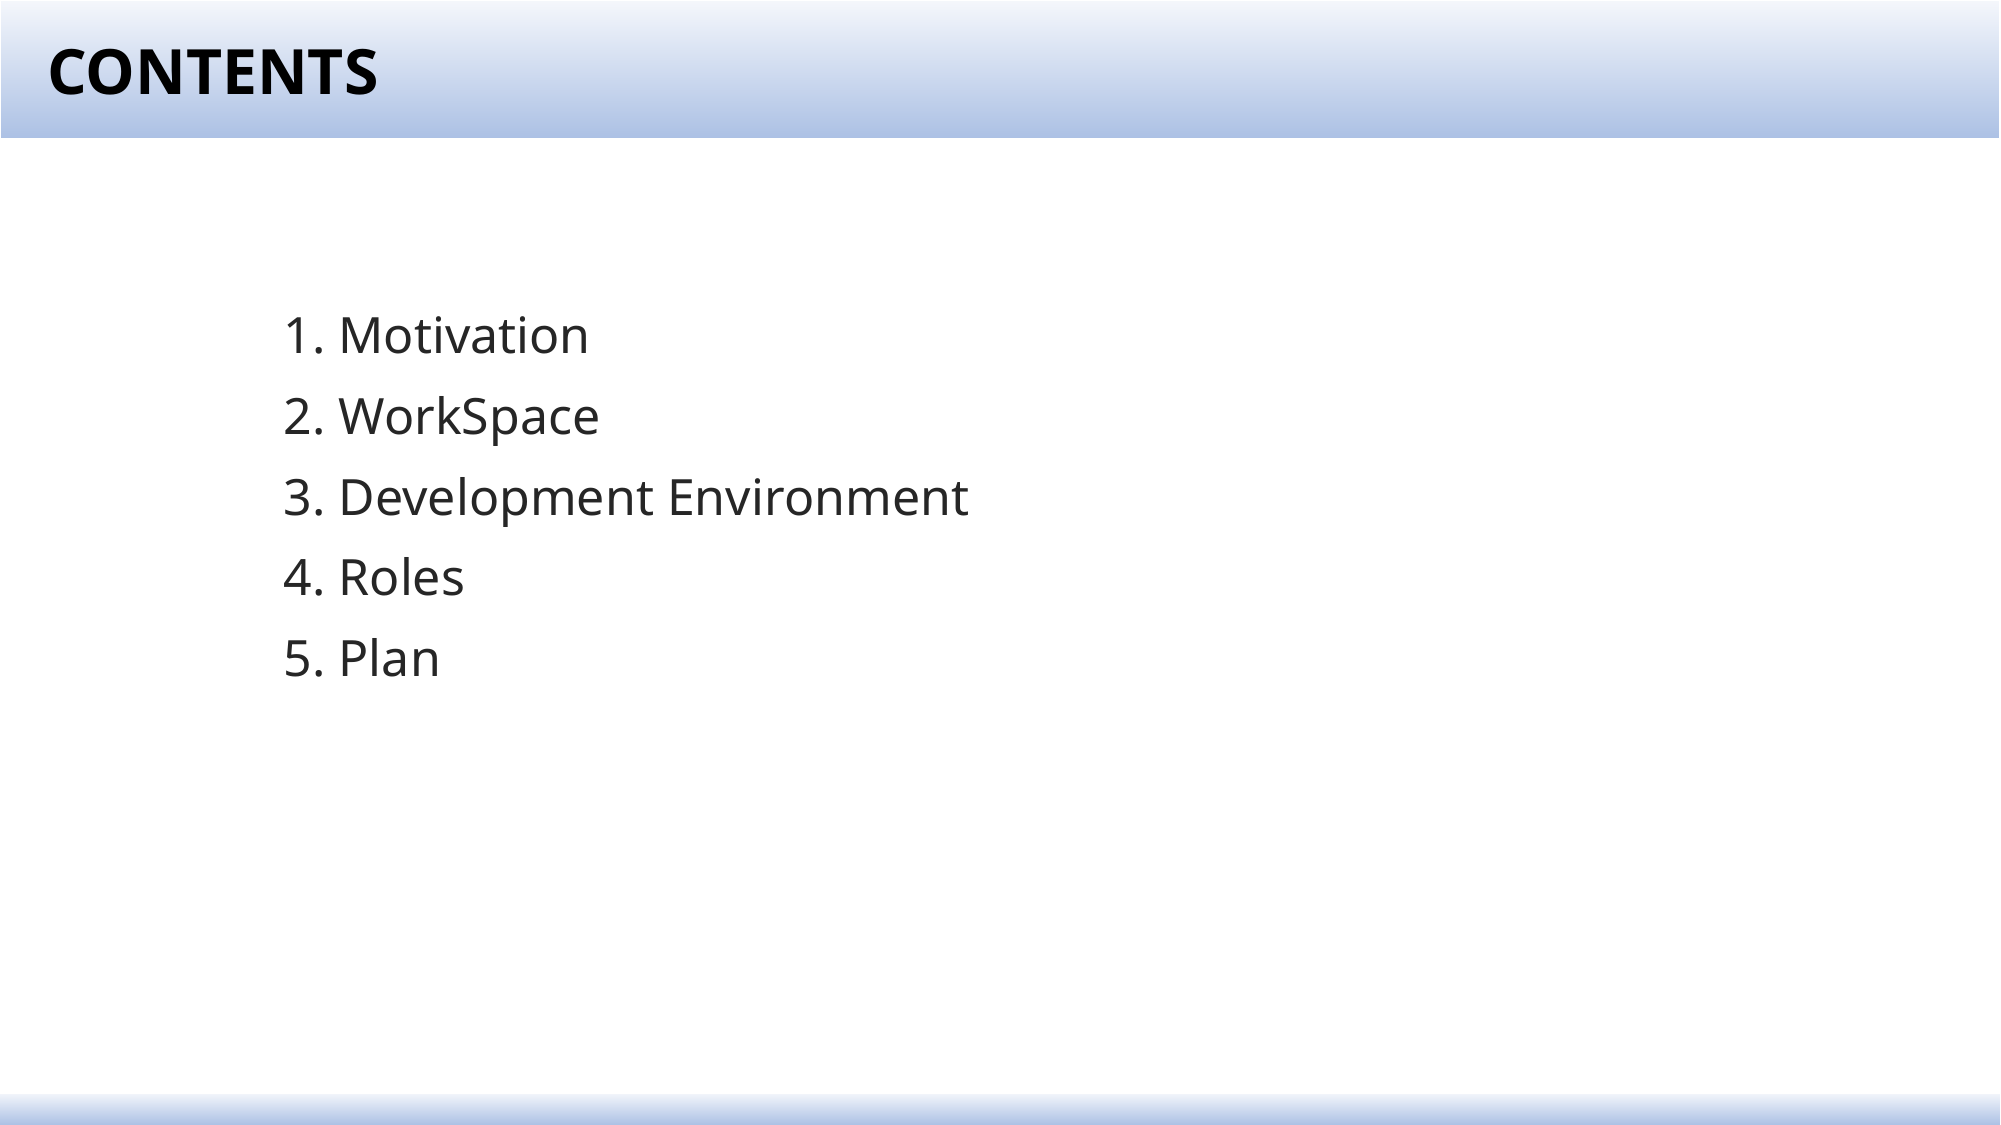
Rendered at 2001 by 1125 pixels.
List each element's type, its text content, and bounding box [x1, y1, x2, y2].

text_box 1. Motivation 2. WorkSpace 3. Development Environment 4. Roles 5. Plan [268, 295, 1732, 916]
text_box CONTENTS [0, 0, 2000, 140]
text_box [0, 1093, 2000, 1125]
